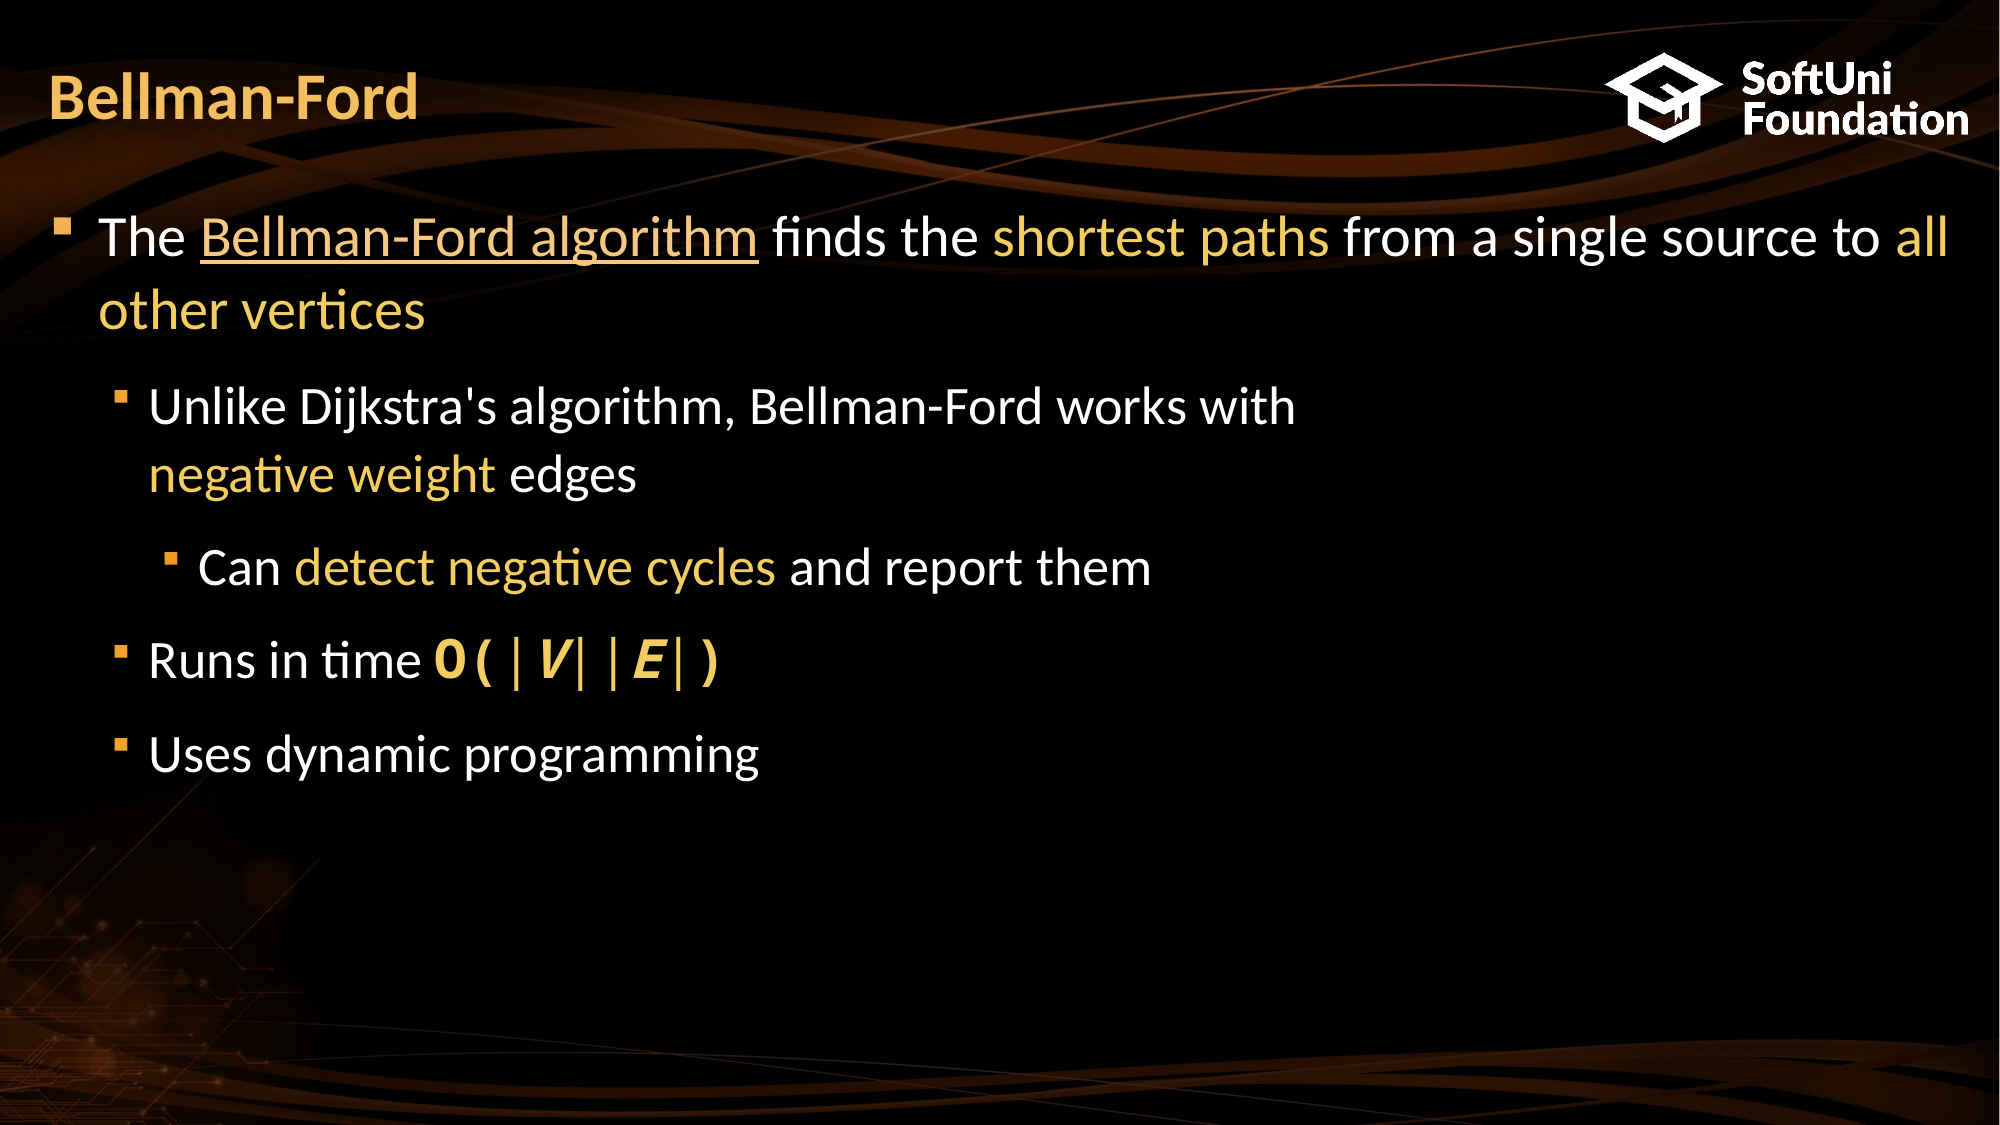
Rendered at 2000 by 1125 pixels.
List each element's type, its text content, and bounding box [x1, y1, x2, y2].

text_box Bellman-Ford [30, 6, 1602, 189]
picture [0, 0, 2000, 1125]
text_box The Bellman-Ford algorithm finds the shortest paths from a single source to all other vertices Unlike Dijkstra's algorithm, Bellman-Ford works with negative weight edges Can detect negative cycles and report them Runs in time O(|V||E|) Uses dynamic programming [31, 188, 1968, 1103]
